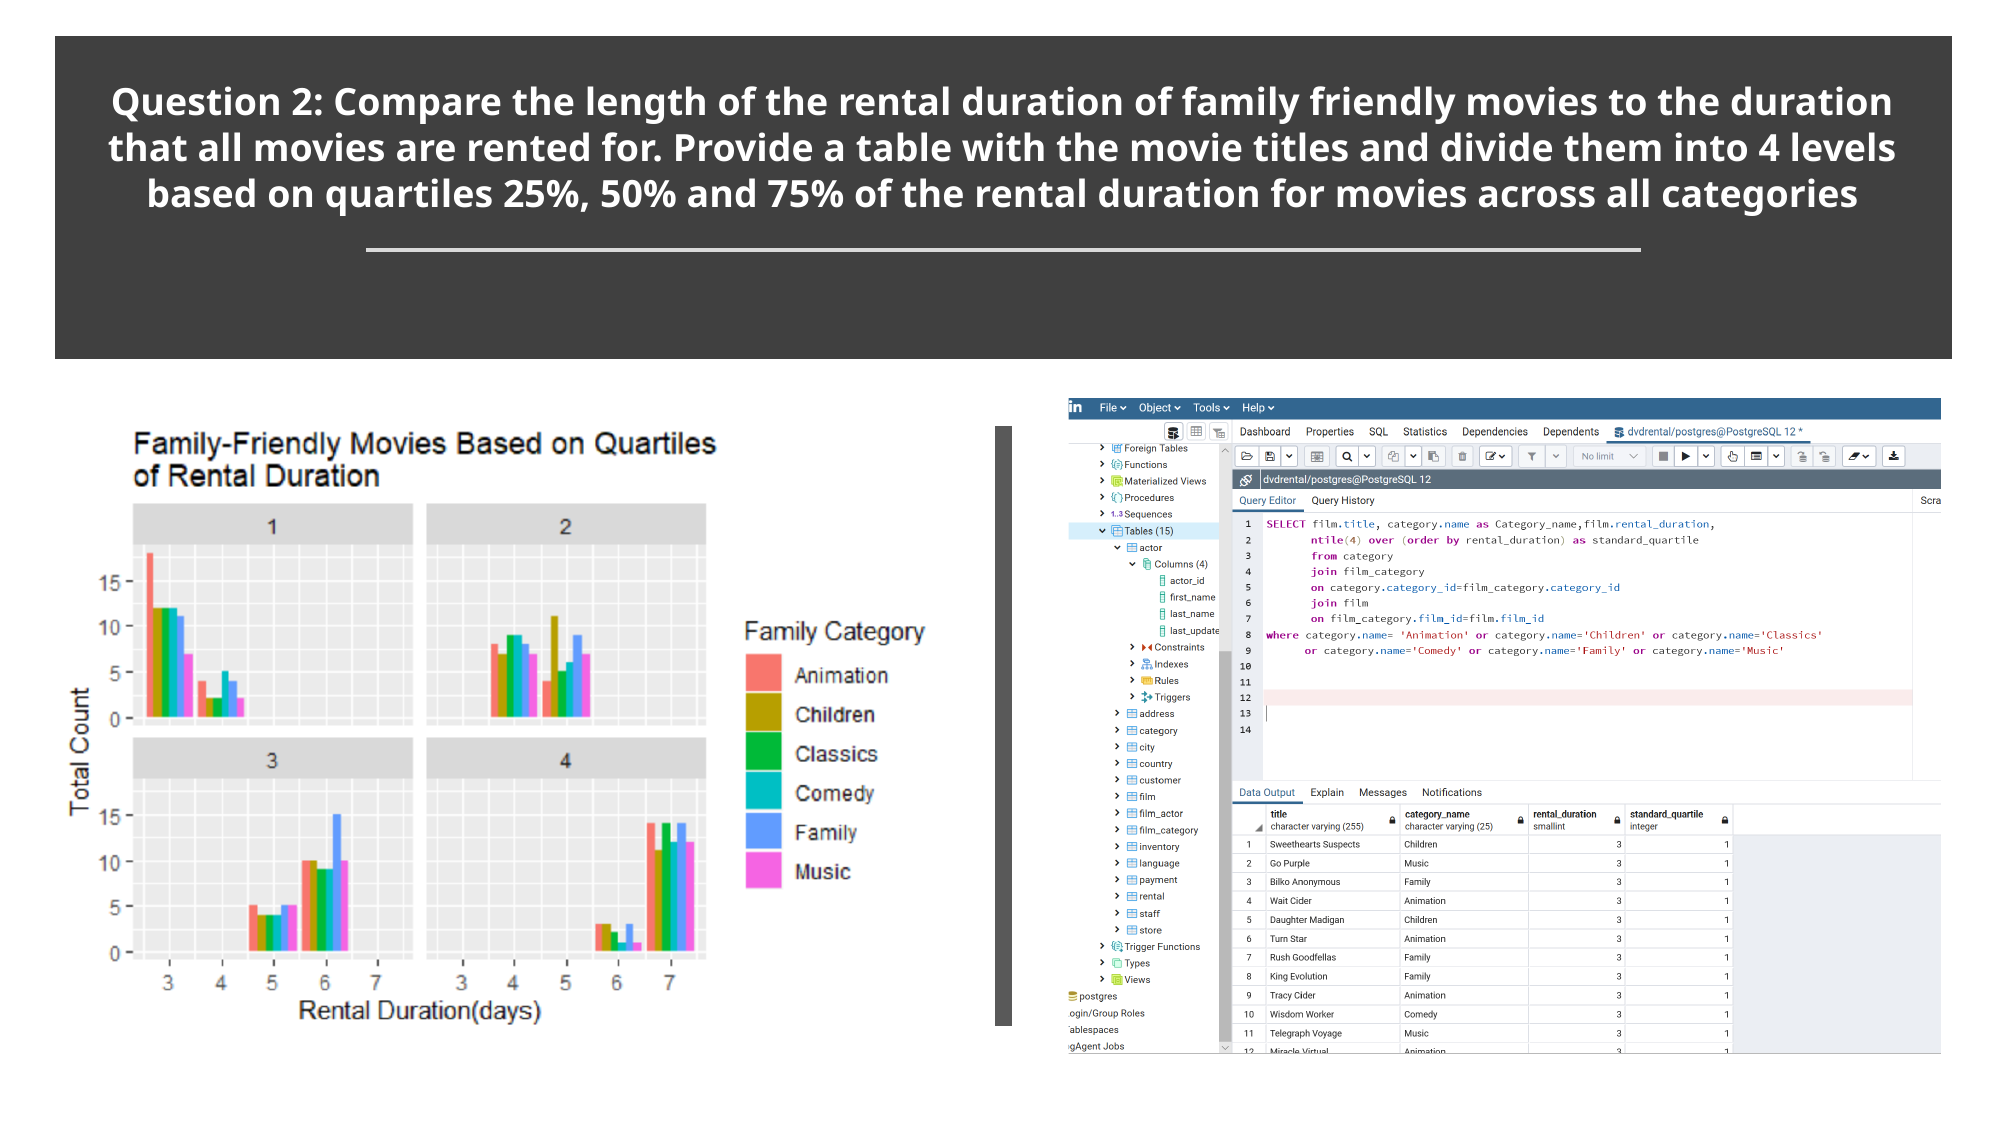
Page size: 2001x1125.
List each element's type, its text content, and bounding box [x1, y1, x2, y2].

picture [54, 416, 950, 1036]
text_box Question 2: Compare the length of the rental duration of family friendly movies to the duration that all movies are rented for. Provide a table with the movie titles and divide them into 4 levels based on quartiles 25%, 50% and 75% of the rental duration for movies across all categories [89, 71, 1917, 224]
picture [1068, 398, 1941, 1054]
text_box [64, 45, 1942, 350]
